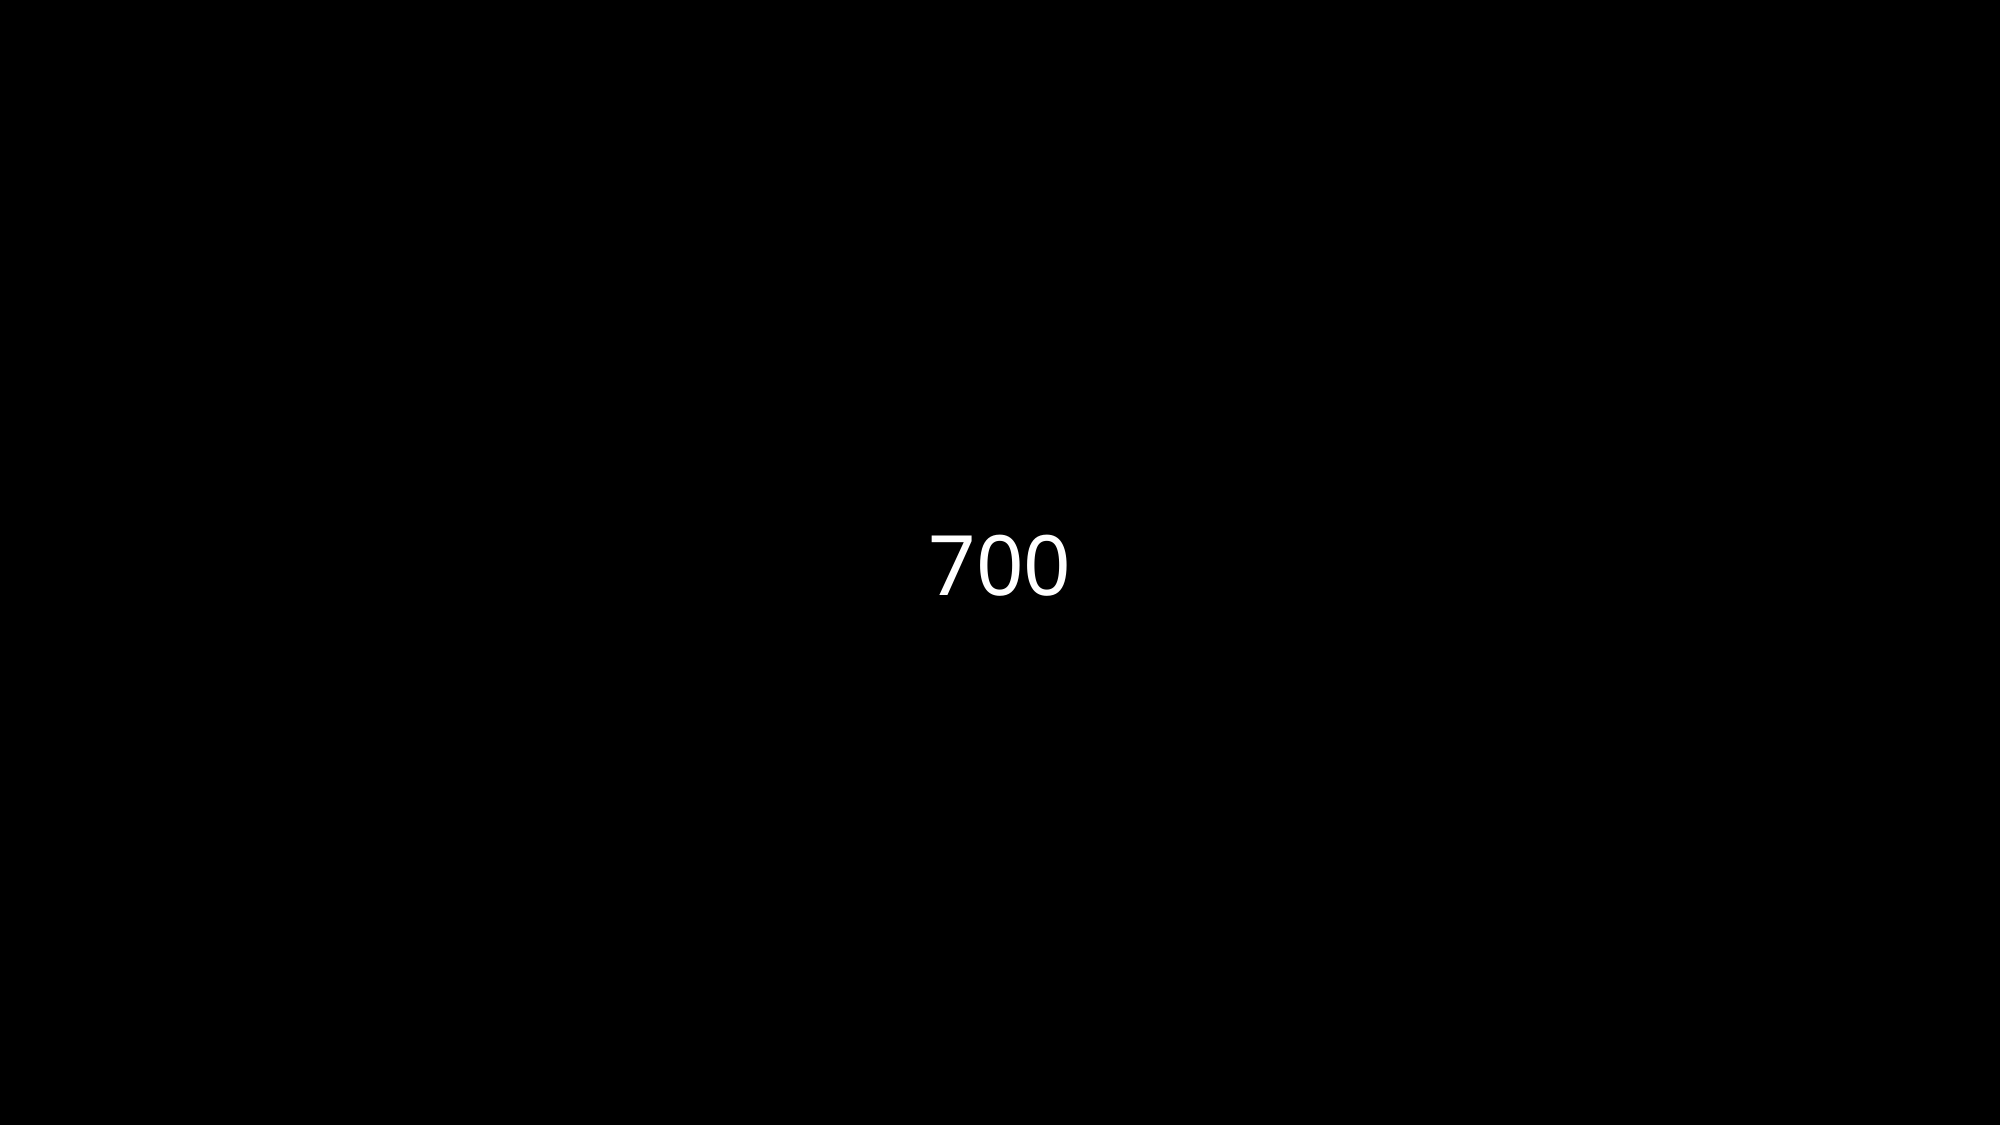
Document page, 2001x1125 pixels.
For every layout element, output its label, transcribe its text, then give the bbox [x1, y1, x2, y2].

text_box 700 [913, 504, 1087, 620]
